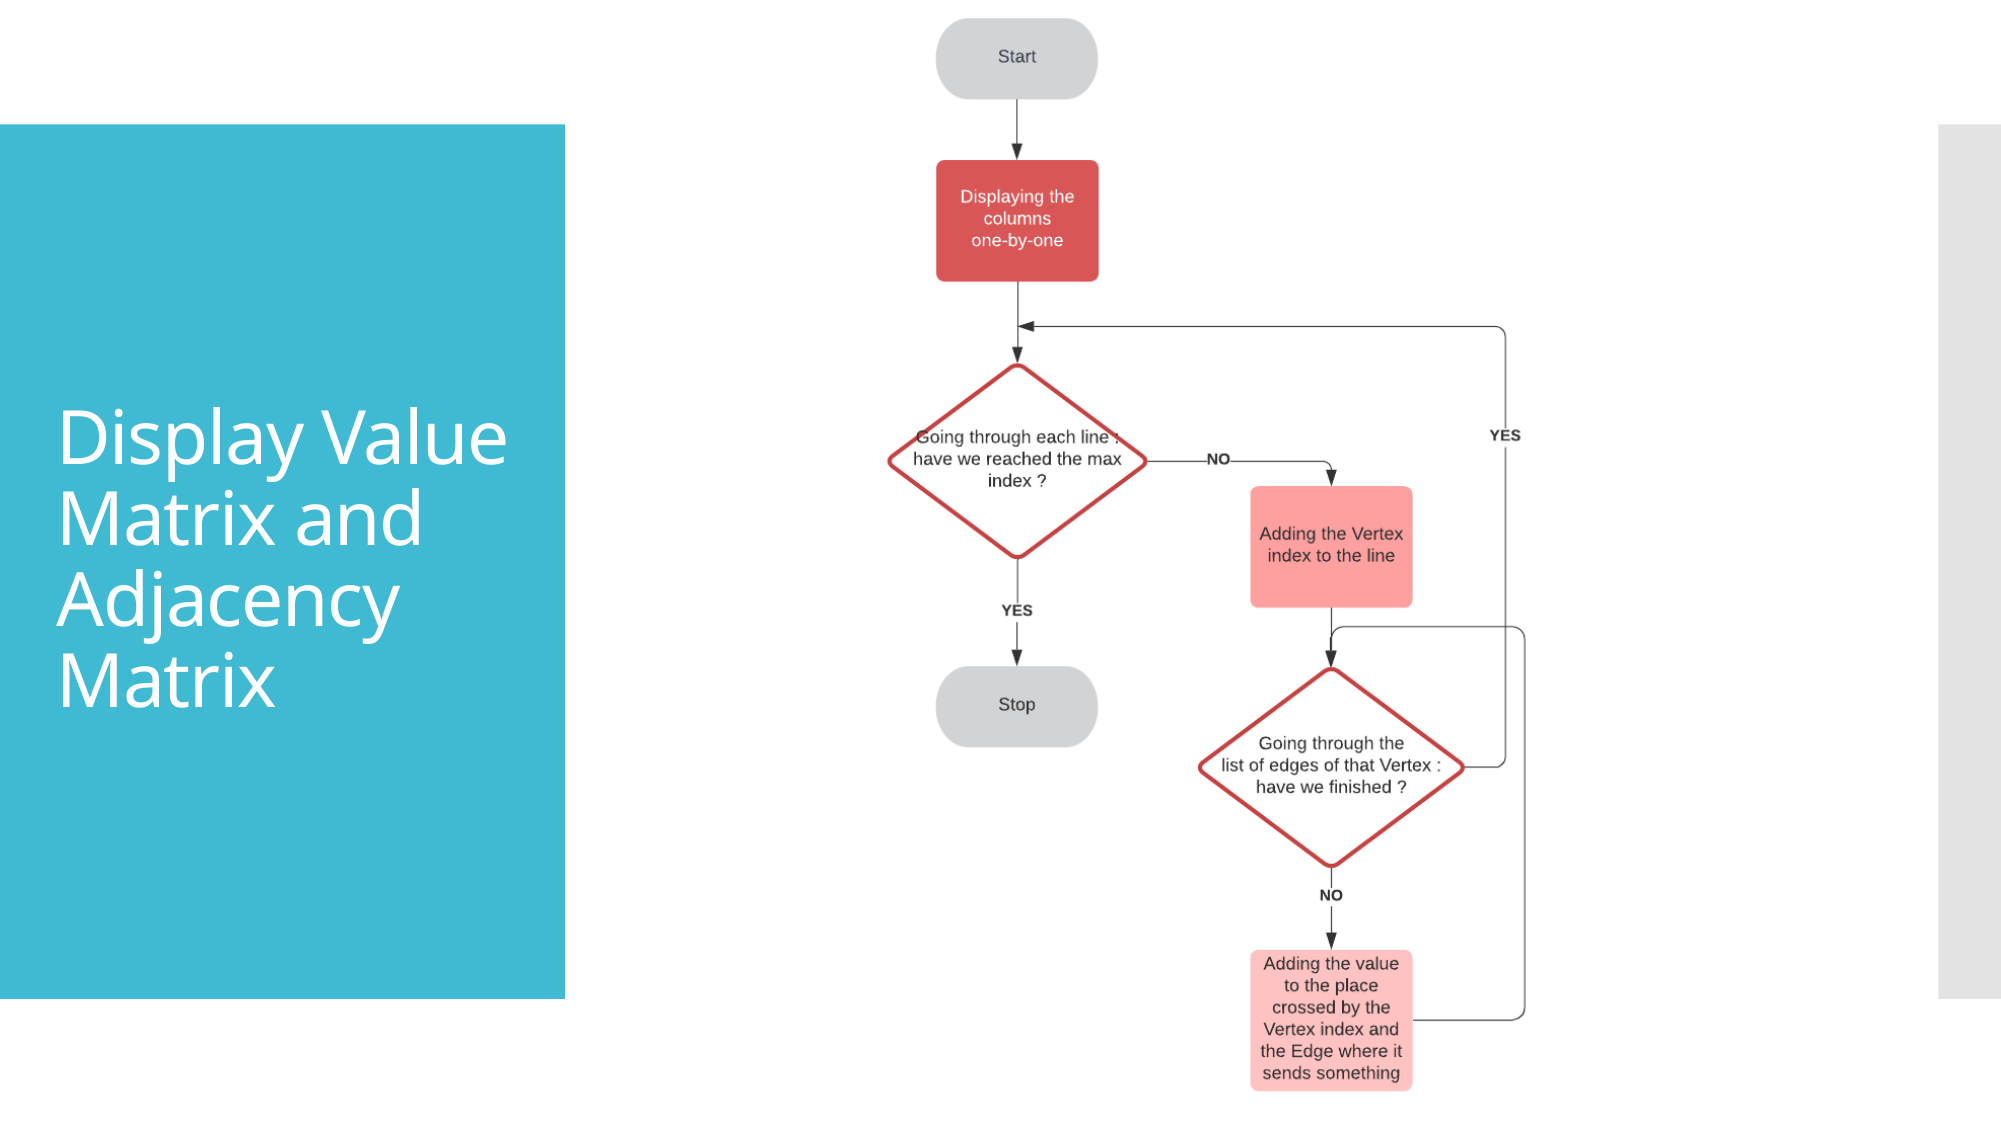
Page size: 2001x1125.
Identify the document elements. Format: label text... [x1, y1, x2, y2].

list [844, 0, 1553, 1125]
title Display Value Matrix and Adjacency Matrix [41, 184, 525, 940]
